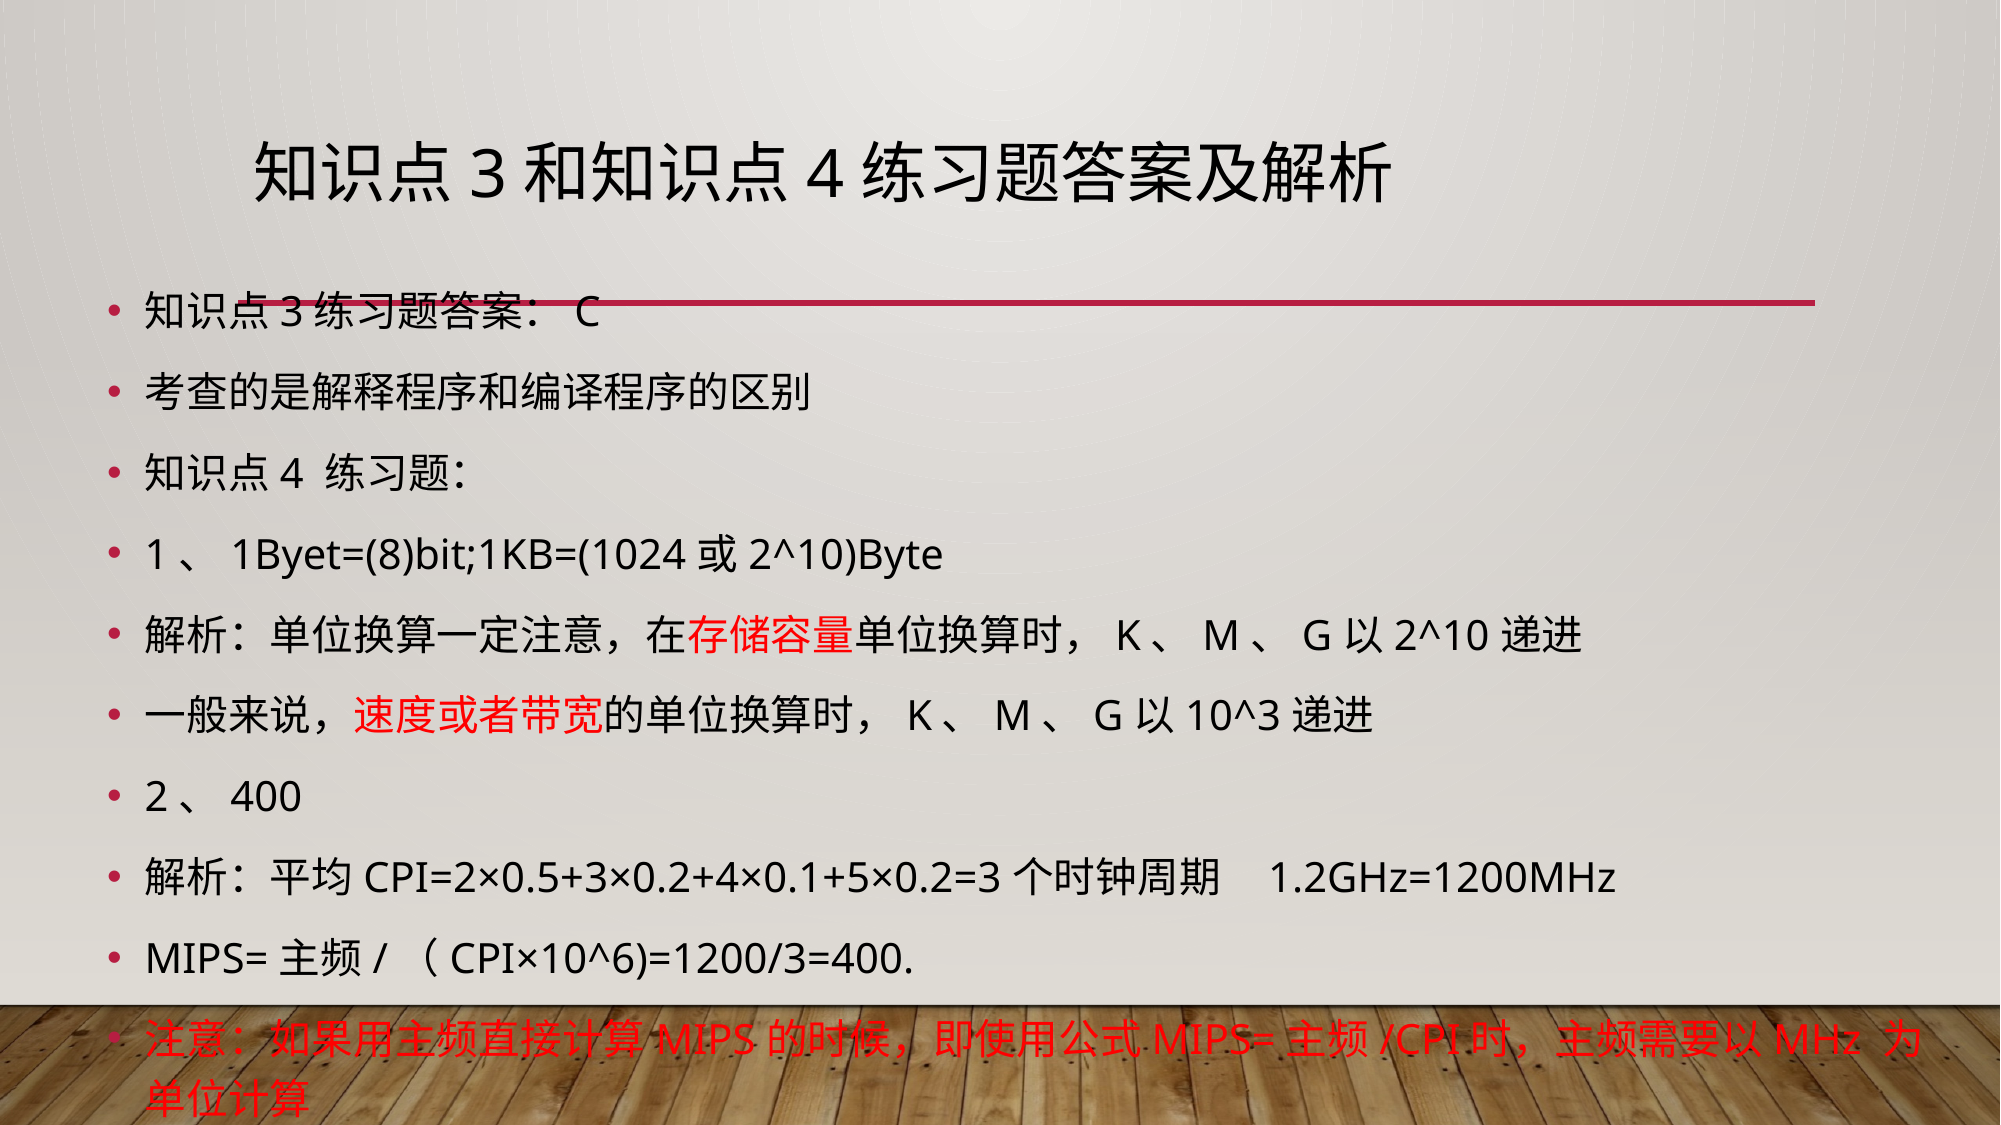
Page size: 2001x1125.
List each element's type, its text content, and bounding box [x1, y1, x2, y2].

list 知识点3练习题答案：C 考查的是解释程序和编译程序的区别 知识点4 练习题： 1、1Byet=(8)bit;1KB=(1024或2^10)Byte 解析：单位换算一定注意，在存储容量单位换算时，K、M、G以2^10递进 一般来说，速度或者带宽的单位换算时，K、M、G以10^3递进 2、400 解析：平均CPI=2×0.5+3×0.2+4×0.1+5×0.2=3个时钟周期 1.2GHz=1200MHz MIPS=主频/（CPI×10^6)=1200/3=400. 注意：如果用主频直接计算MIPS的时候，即使用公式MIPS=主频/CPI时，主频需要以MHz 为单位计算 [92, 267, 1976, 940]
picture [0, 1005, 2000, 1125]
title 知识点3和知识点4练习题答案及解析 [238, 131, 1814, 267]
